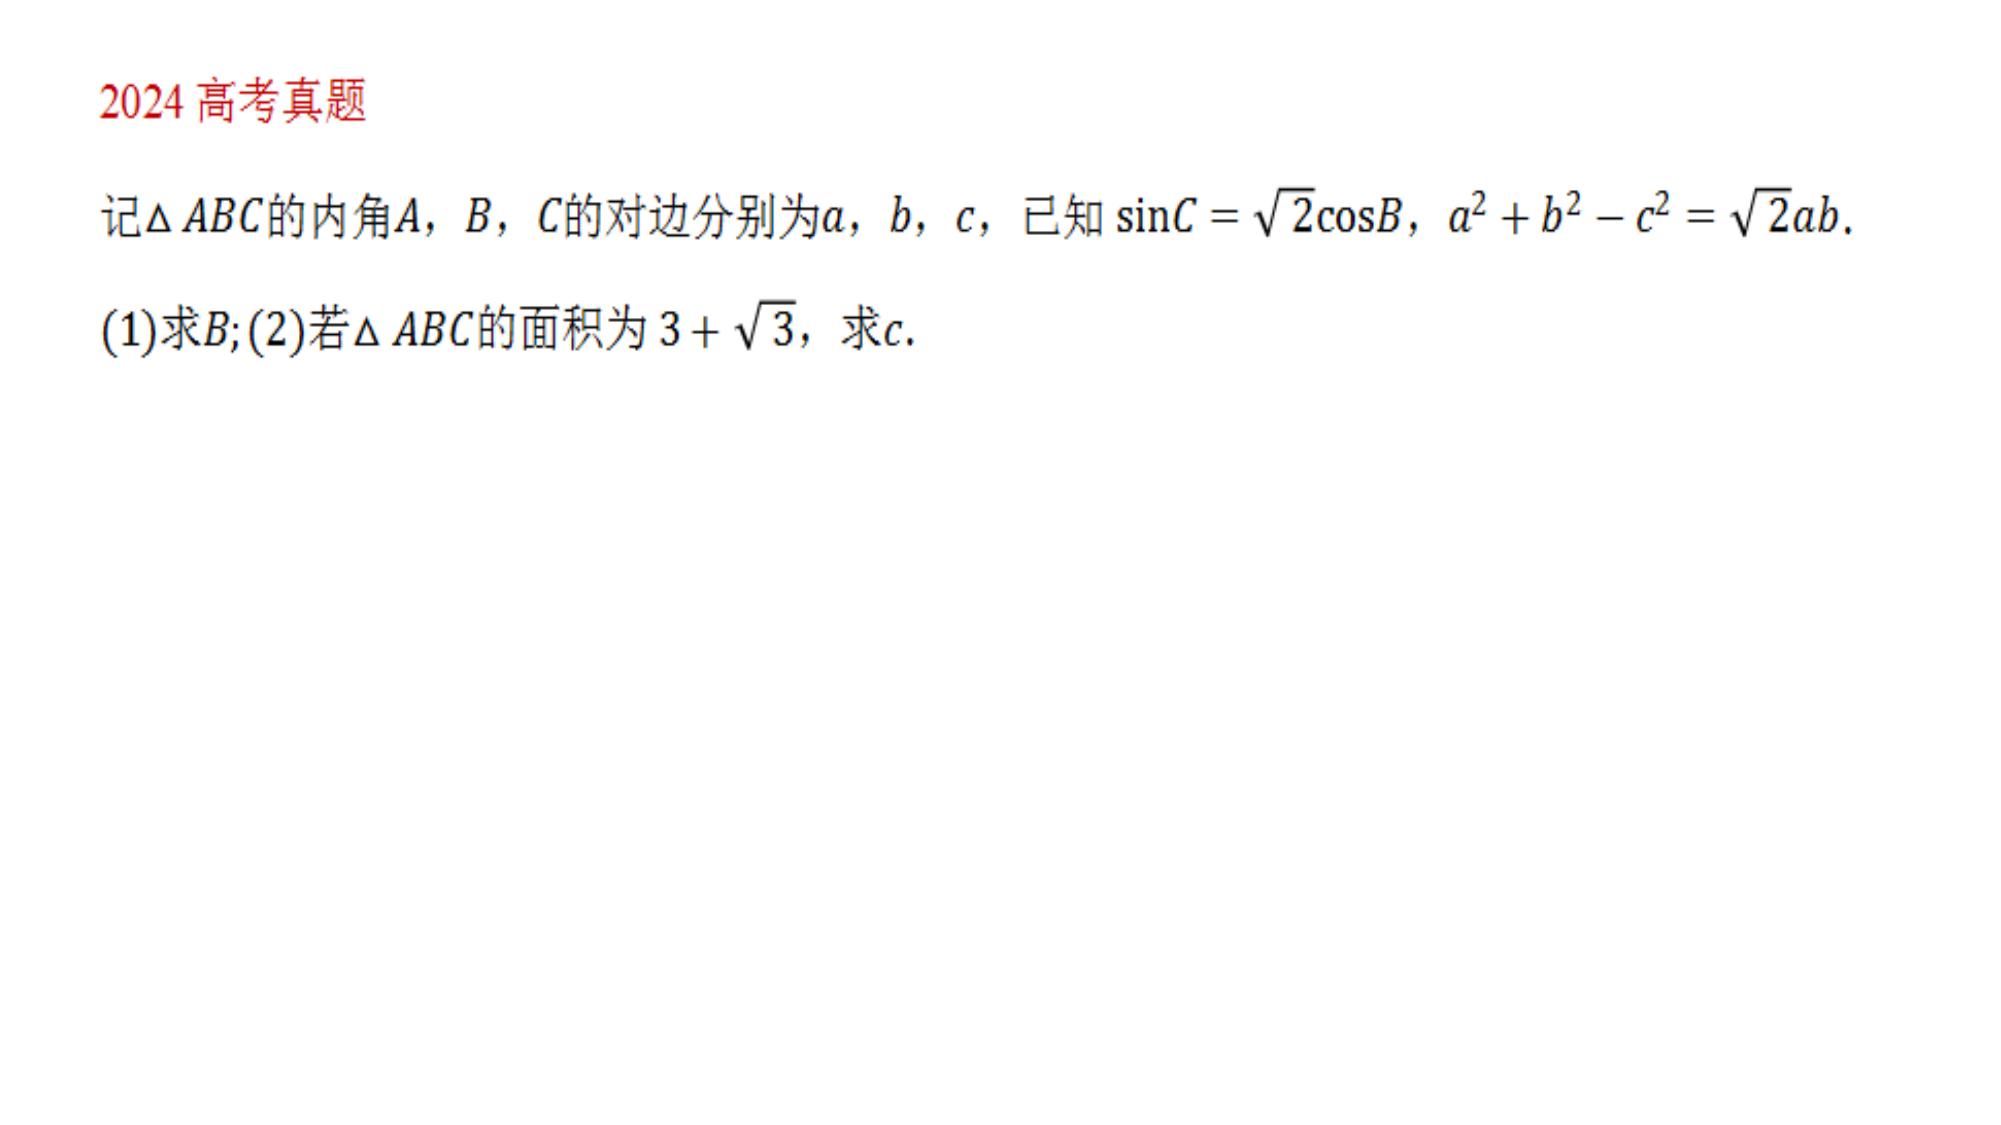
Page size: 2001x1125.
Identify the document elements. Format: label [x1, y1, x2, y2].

picture [63, 39, 1881, 380]
